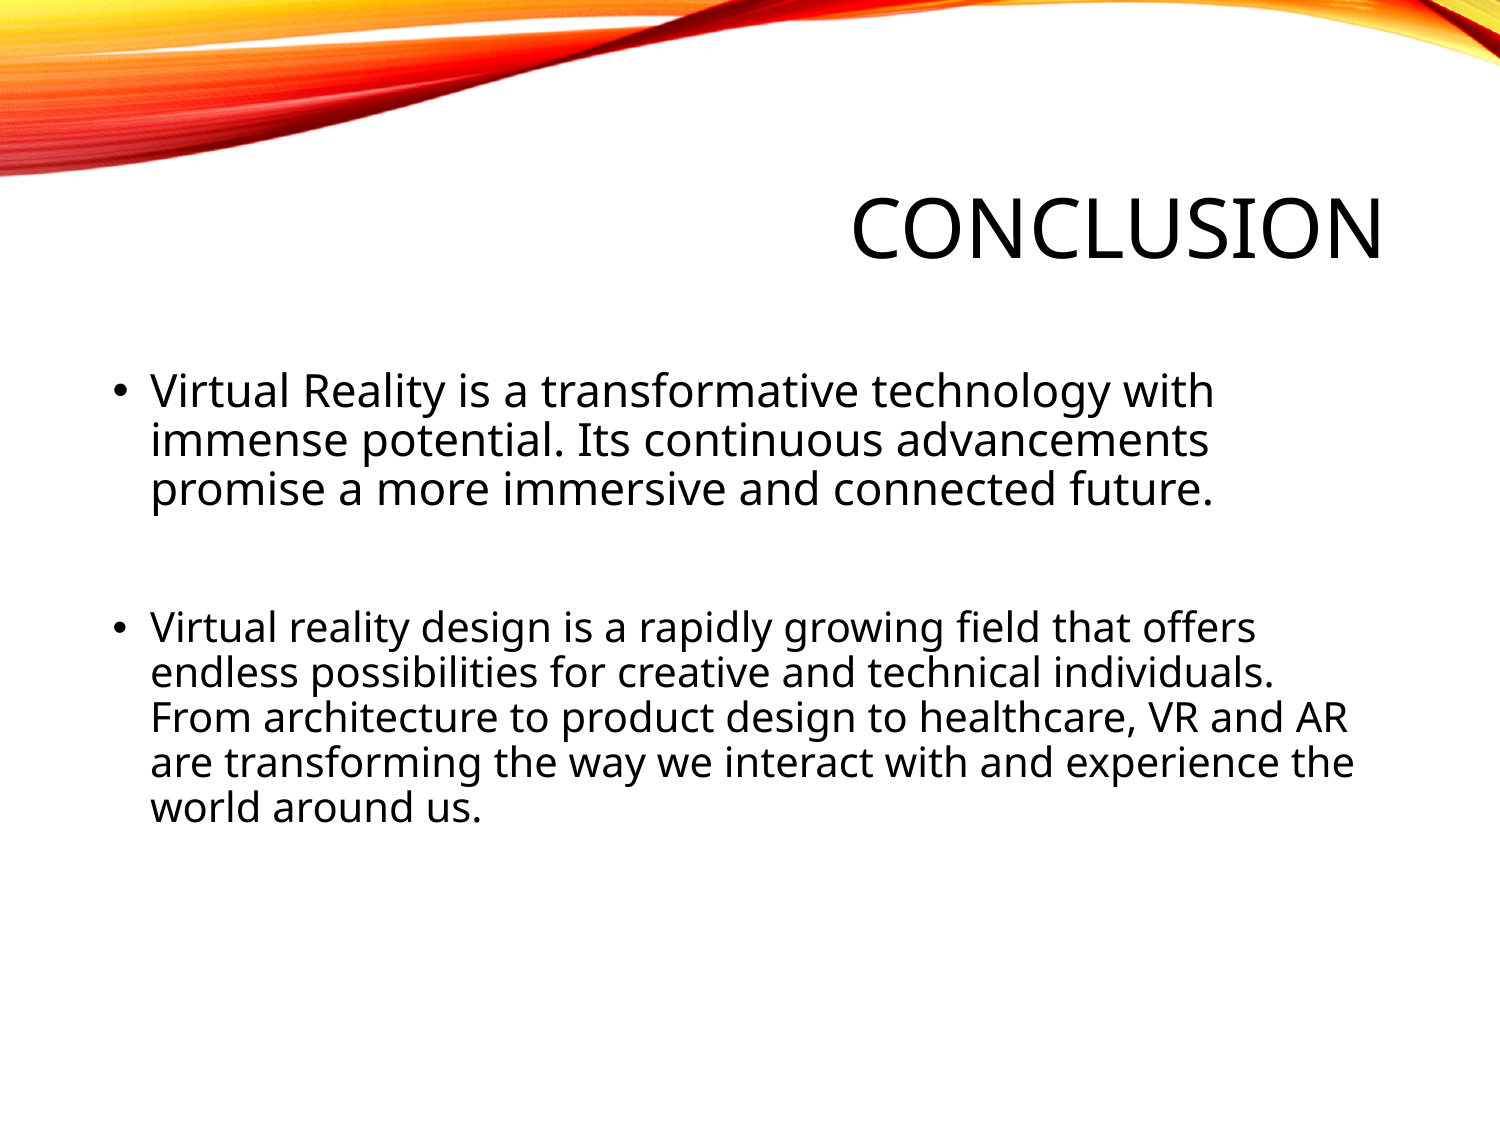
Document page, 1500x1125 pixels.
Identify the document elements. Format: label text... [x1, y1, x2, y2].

picture [0, 0, 1500, 178]
title Conclusion [356, 125, 1403, 338]
list Virtual Reality is a transformative technology with immense potential. Its continuous advancements promise a more immersive and connected future. Virtual reality design is a rapidly growing field that offers endless possibilities for creative and technical individuals. From architecture to product design to healthcare, VR and AR are transforming the way we interact with and experience the world around us.​ [97, 360, 1403, 1028]
